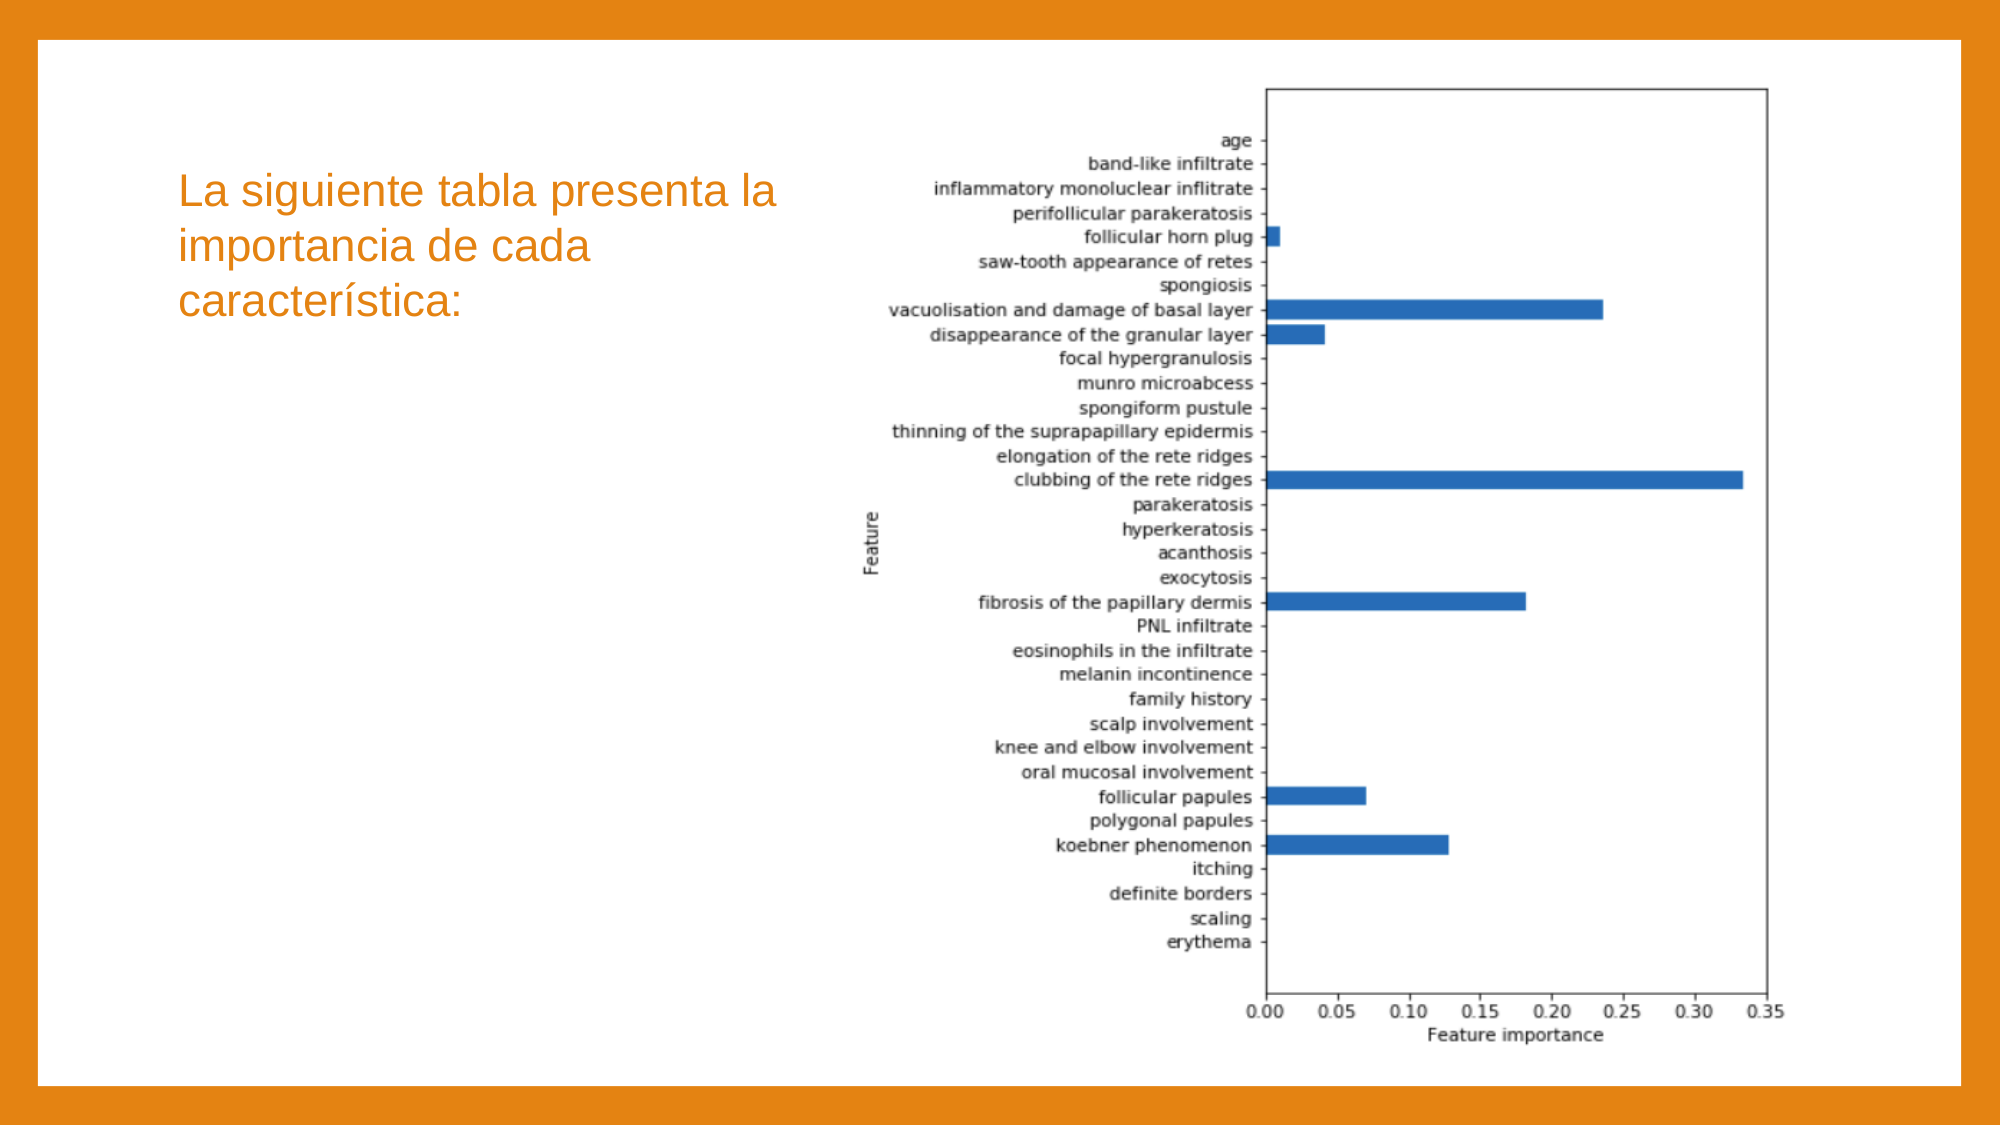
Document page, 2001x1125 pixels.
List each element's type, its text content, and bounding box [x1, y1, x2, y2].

picture [813, 72, 1872, 1053]
text_box La siguiente tabla presenta la importancia de cada característica: [163, 153, 793, 290]
